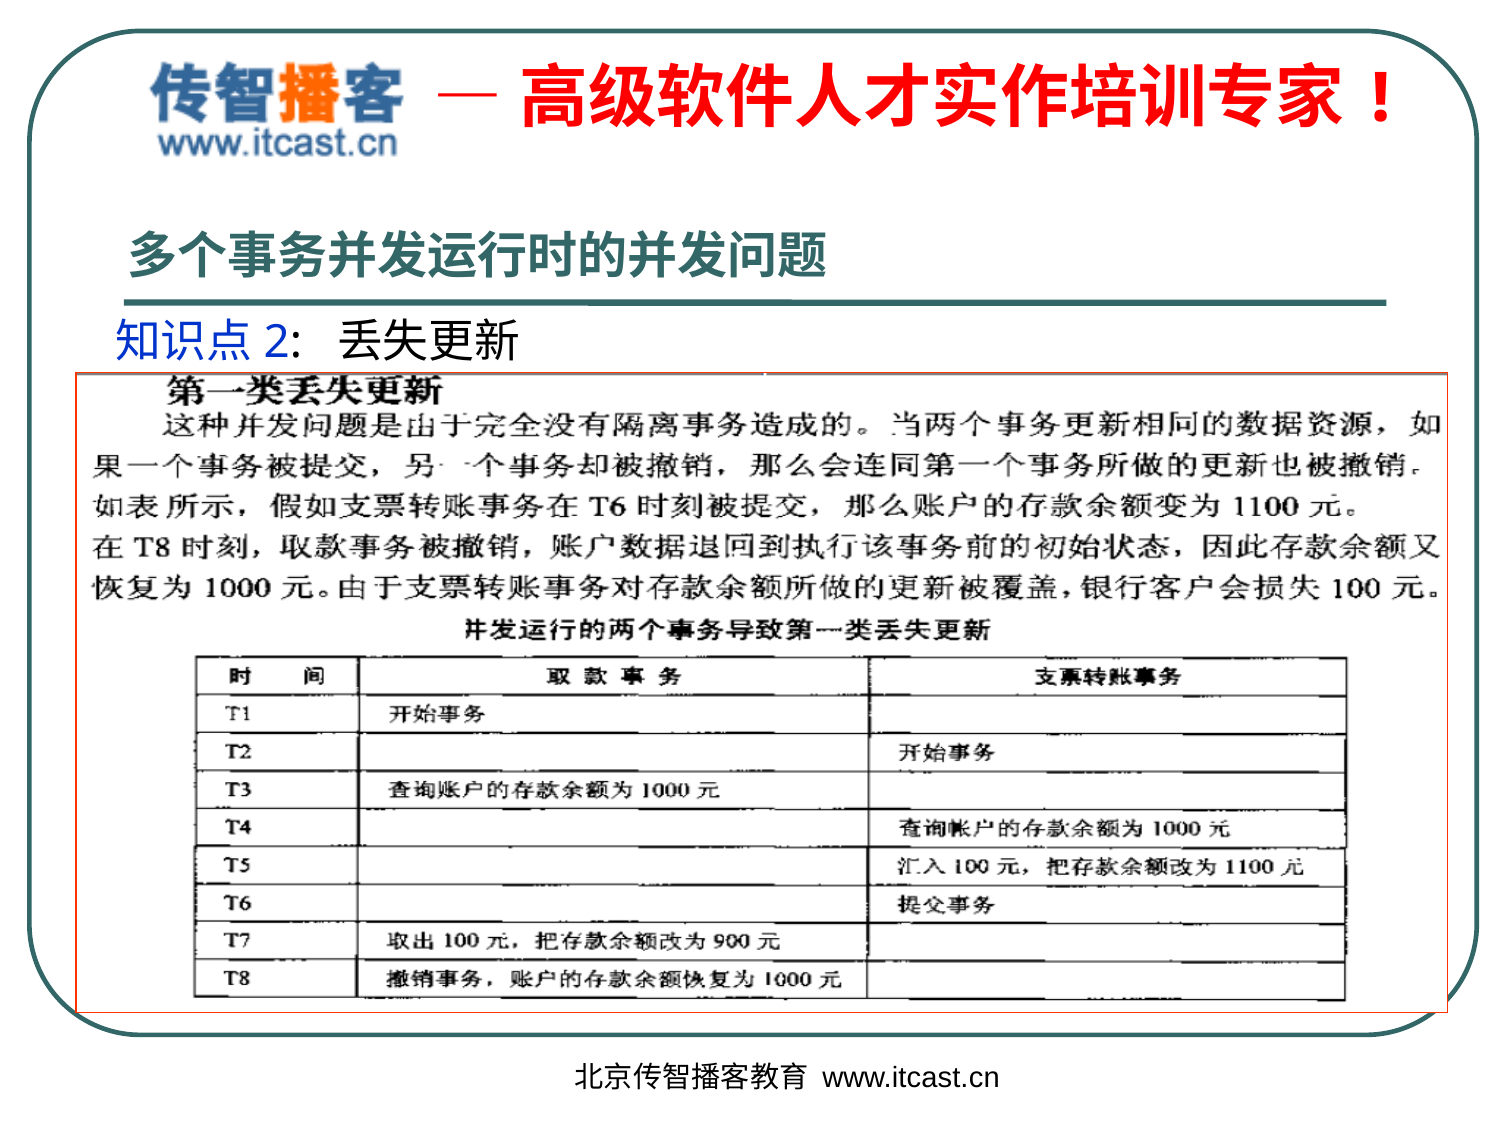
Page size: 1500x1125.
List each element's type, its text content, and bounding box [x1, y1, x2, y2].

title 多个事务并发运行时的并发问题 [112, 165, 1375, 291]
picture [76, 373, 1447, 1012]
footer 北京传智播客教育 www.itcast.cn [549, 1050, 1025, 1125]
picture [147, 54, 408, 159]
list 知识点2: 丢失更新 [100, 314, 1363, 372]
